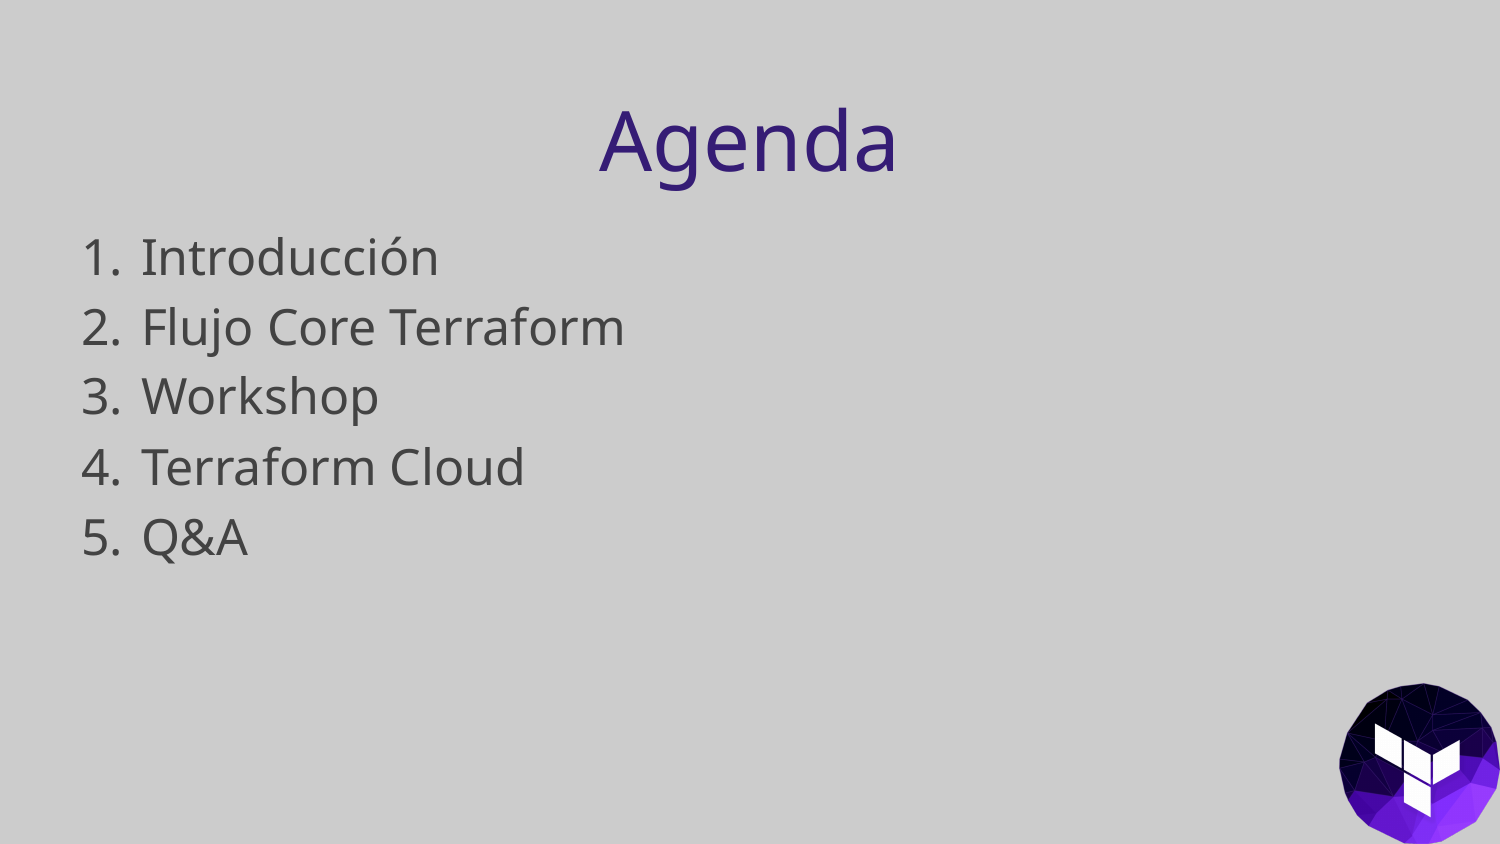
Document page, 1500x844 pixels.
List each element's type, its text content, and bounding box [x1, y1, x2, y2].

picture [1339, 683, 1500, 844]
title Agenda [51, 72, 1449, 167]
list Introducción Flujo Core Terraform Workshop Terraform Cloud Q&A [51, 210, 1449, 706]
